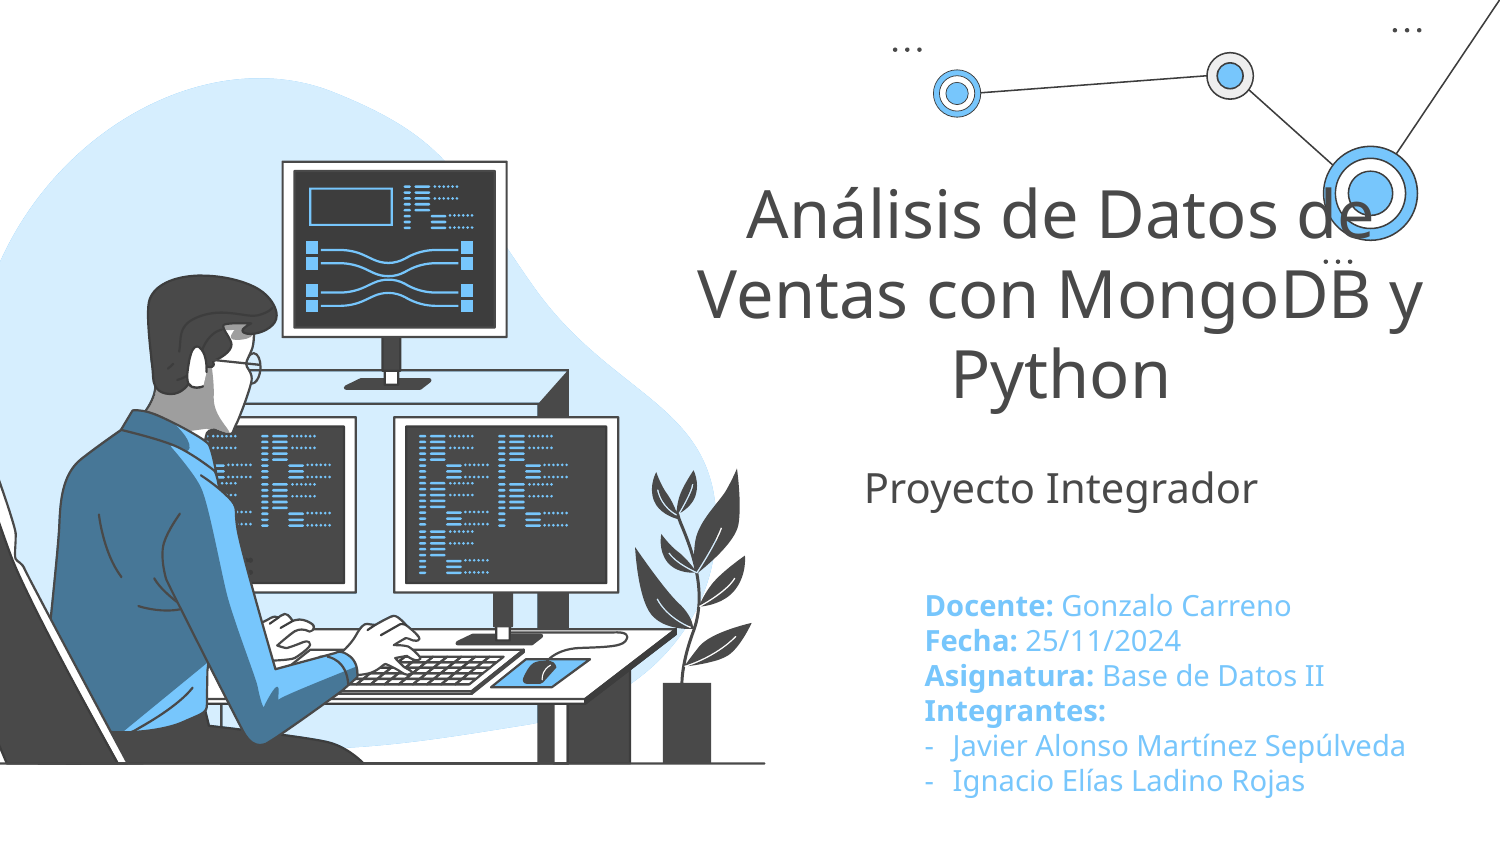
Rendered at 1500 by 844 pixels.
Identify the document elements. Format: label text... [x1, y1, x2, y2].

title Análisis de Datos de Ventas con MongoDB y Python Proyecto Integrador [769, 216, 1500, 528]
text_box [0, 77, 766, 765]
subtitle Docente: Gonzalo Carreno Fecha: 25/11/2024 Asignatura: Base de Datos II Integrantes: Javier Alonso Martínez Sepúlveda Ignacio Elías Ladino Rojas [909, 572, 1459, 797]
